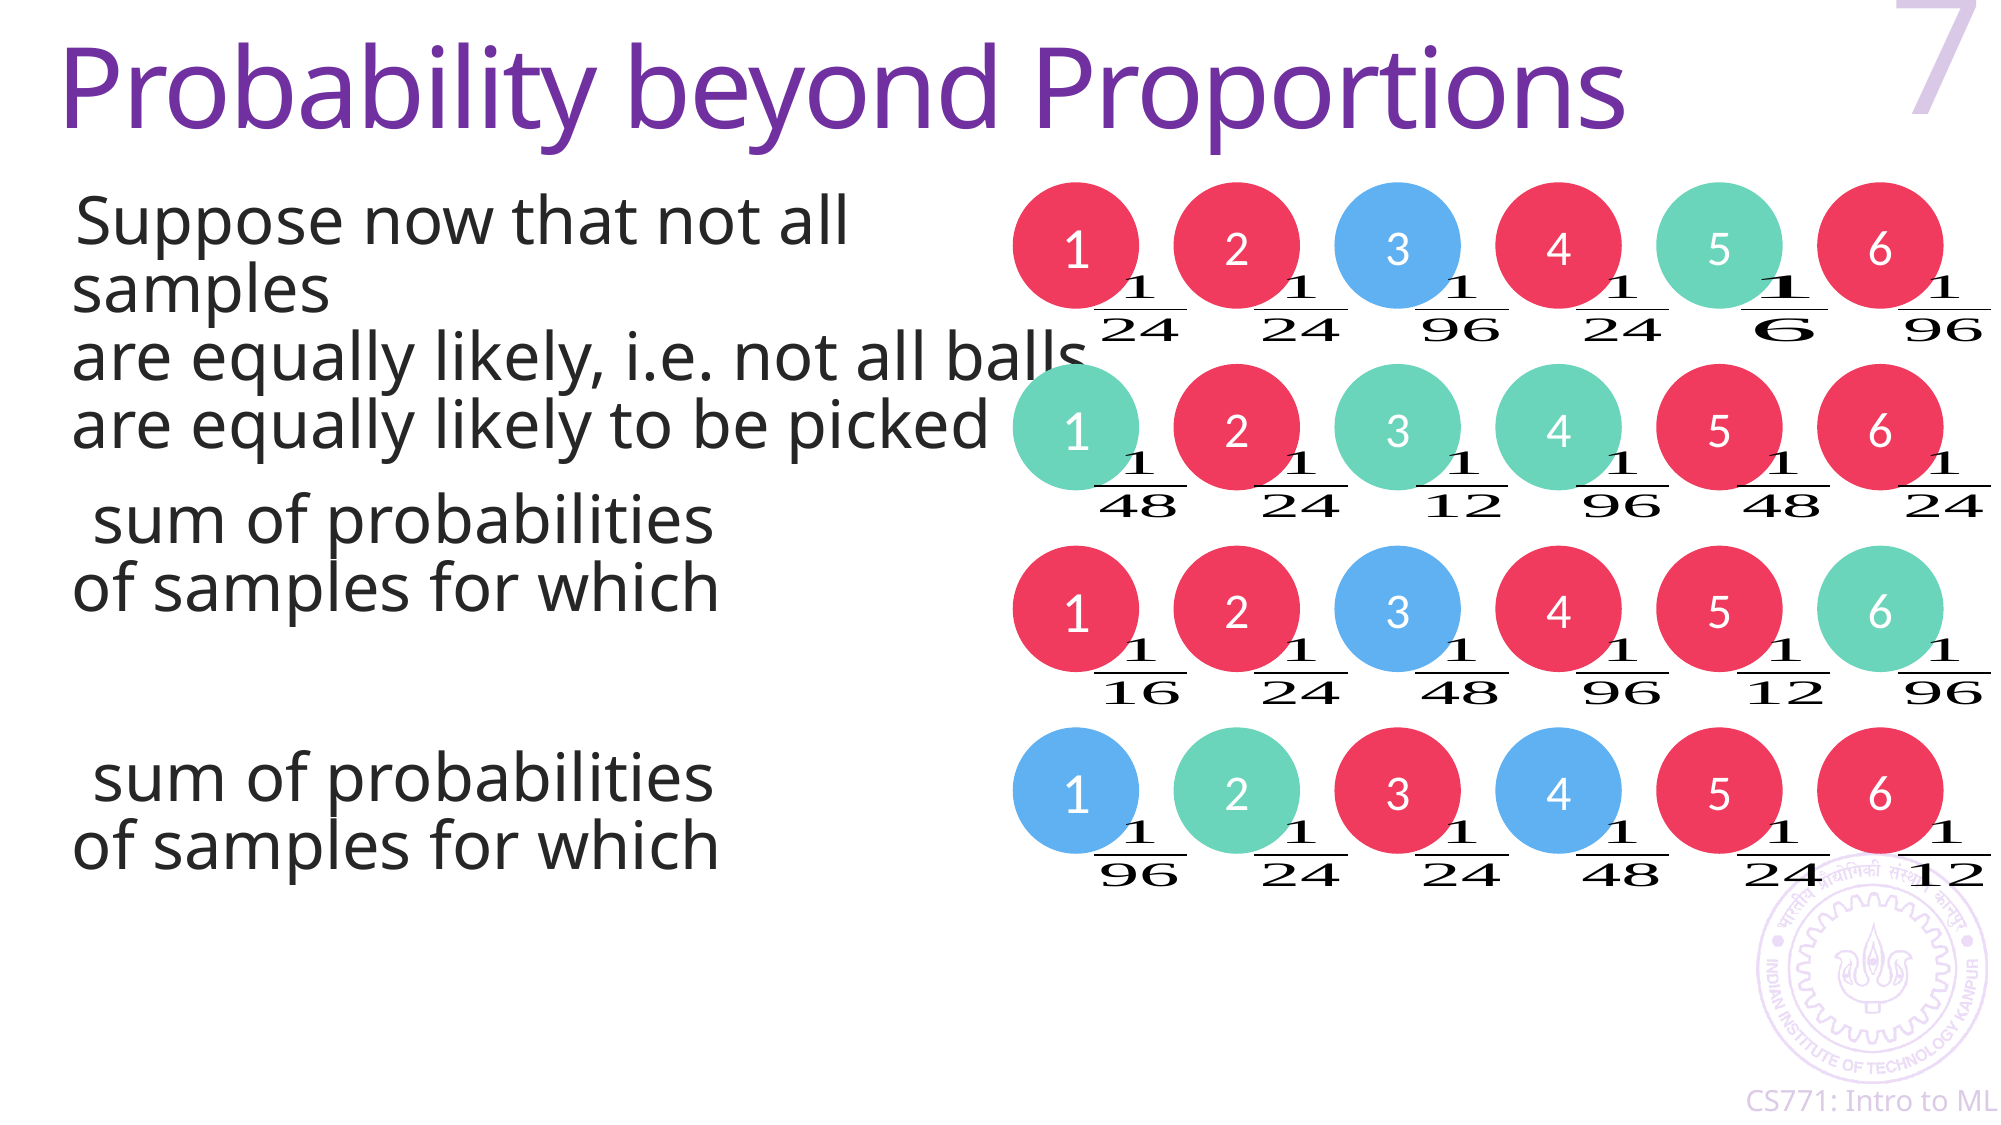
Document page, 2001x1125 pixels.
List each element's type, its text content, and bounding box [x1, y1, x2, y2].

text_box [1495, 182, 1622, 267]
title Probability beyond Proportions [41, 5, 1945, 183]
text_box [1334, 182, 1462, 267]
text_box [1816, 182, 1944, 267]
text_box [1173, 182, 1301, 267]
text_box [1655, 182, 1783, 267]
slide_number 7 [1520, 6, 2000, 183]
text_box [1012, 182, 1140, 854]
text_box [1088, 267, 1995, 895]
